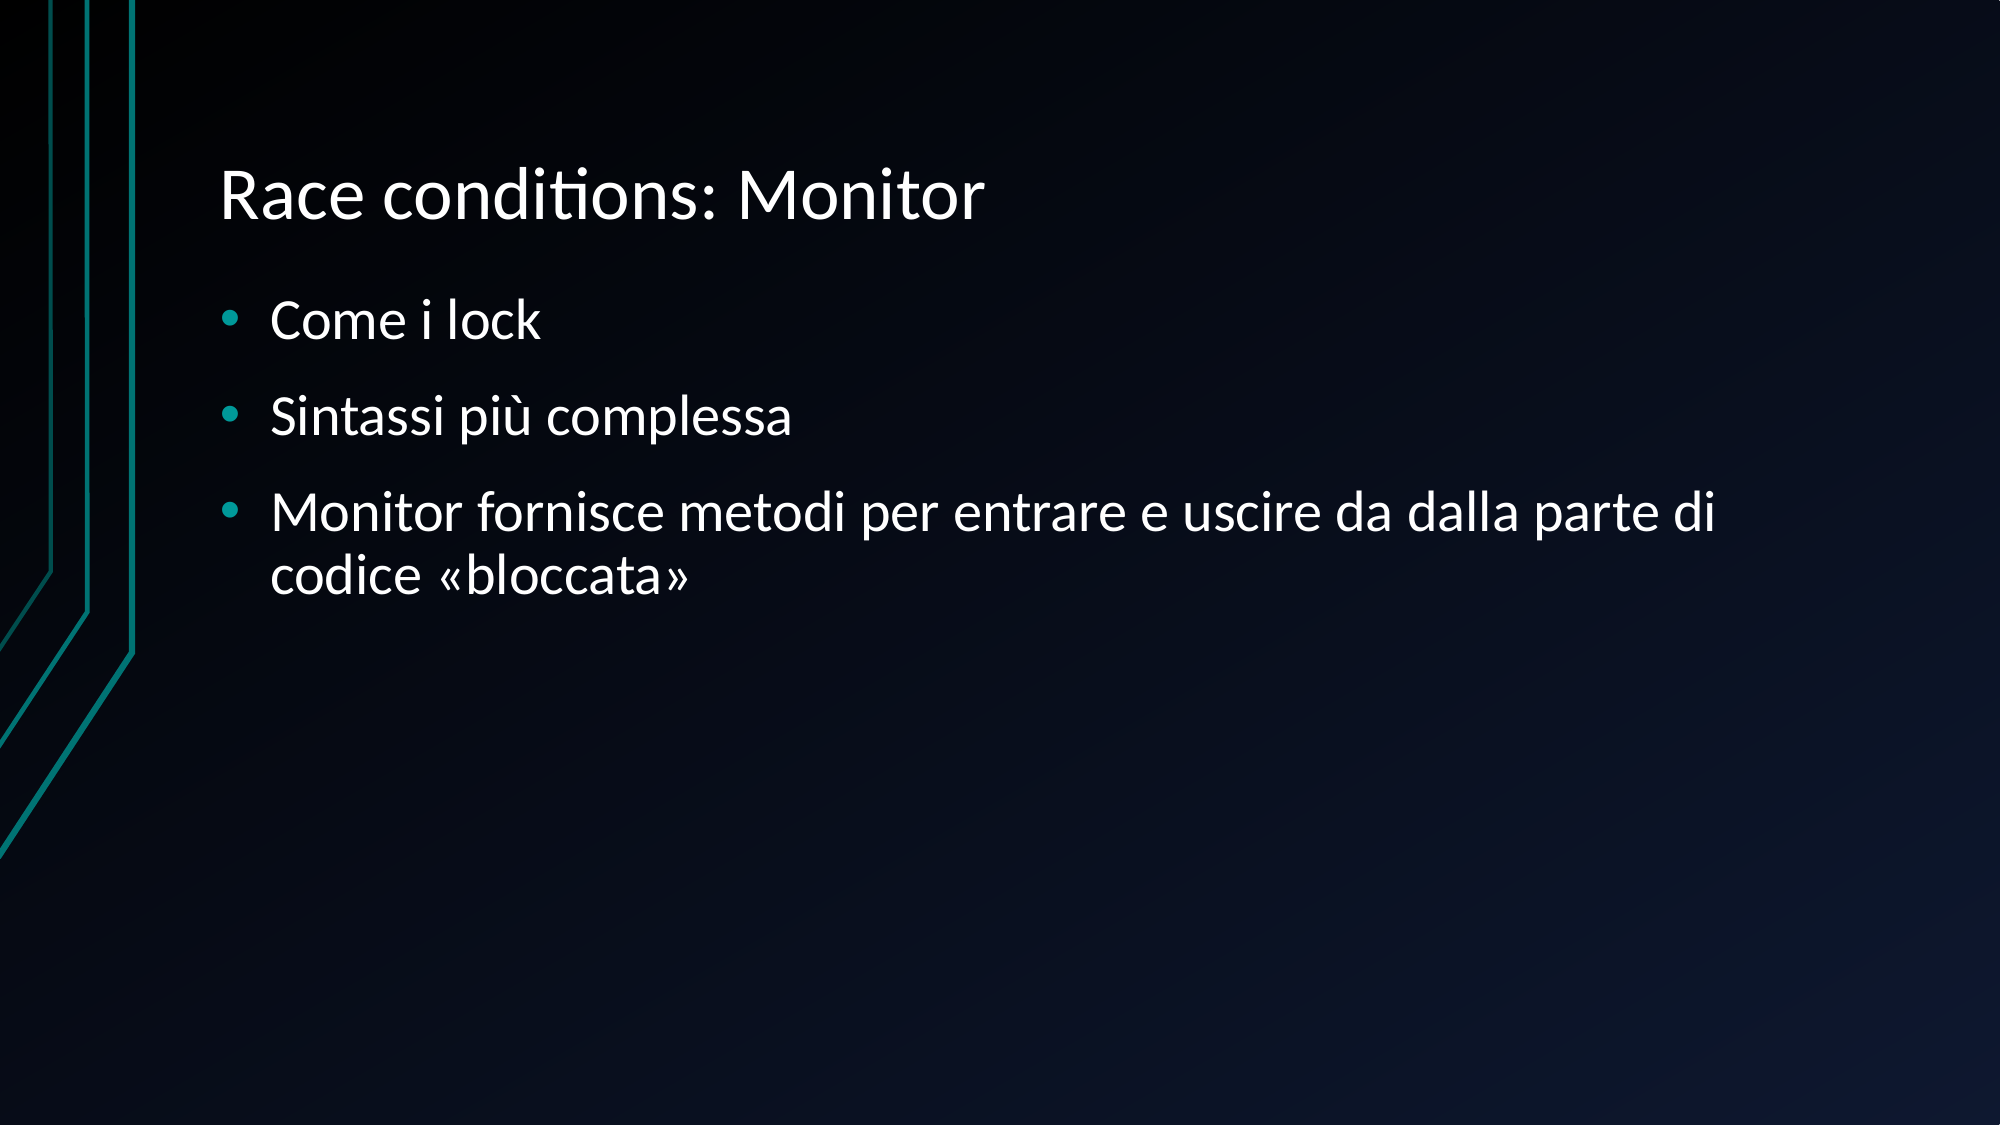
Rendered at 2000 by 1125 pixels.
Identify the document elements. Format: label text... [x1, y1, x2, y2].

title Race conditions: Monitor [199, 45, 1900, 246]
list Come i lock Sintassi più complessa Monitor fornisce metodi per entrare e uscire da dalla parte di codice «bloccata» [199, 279, 1900, 1012]
